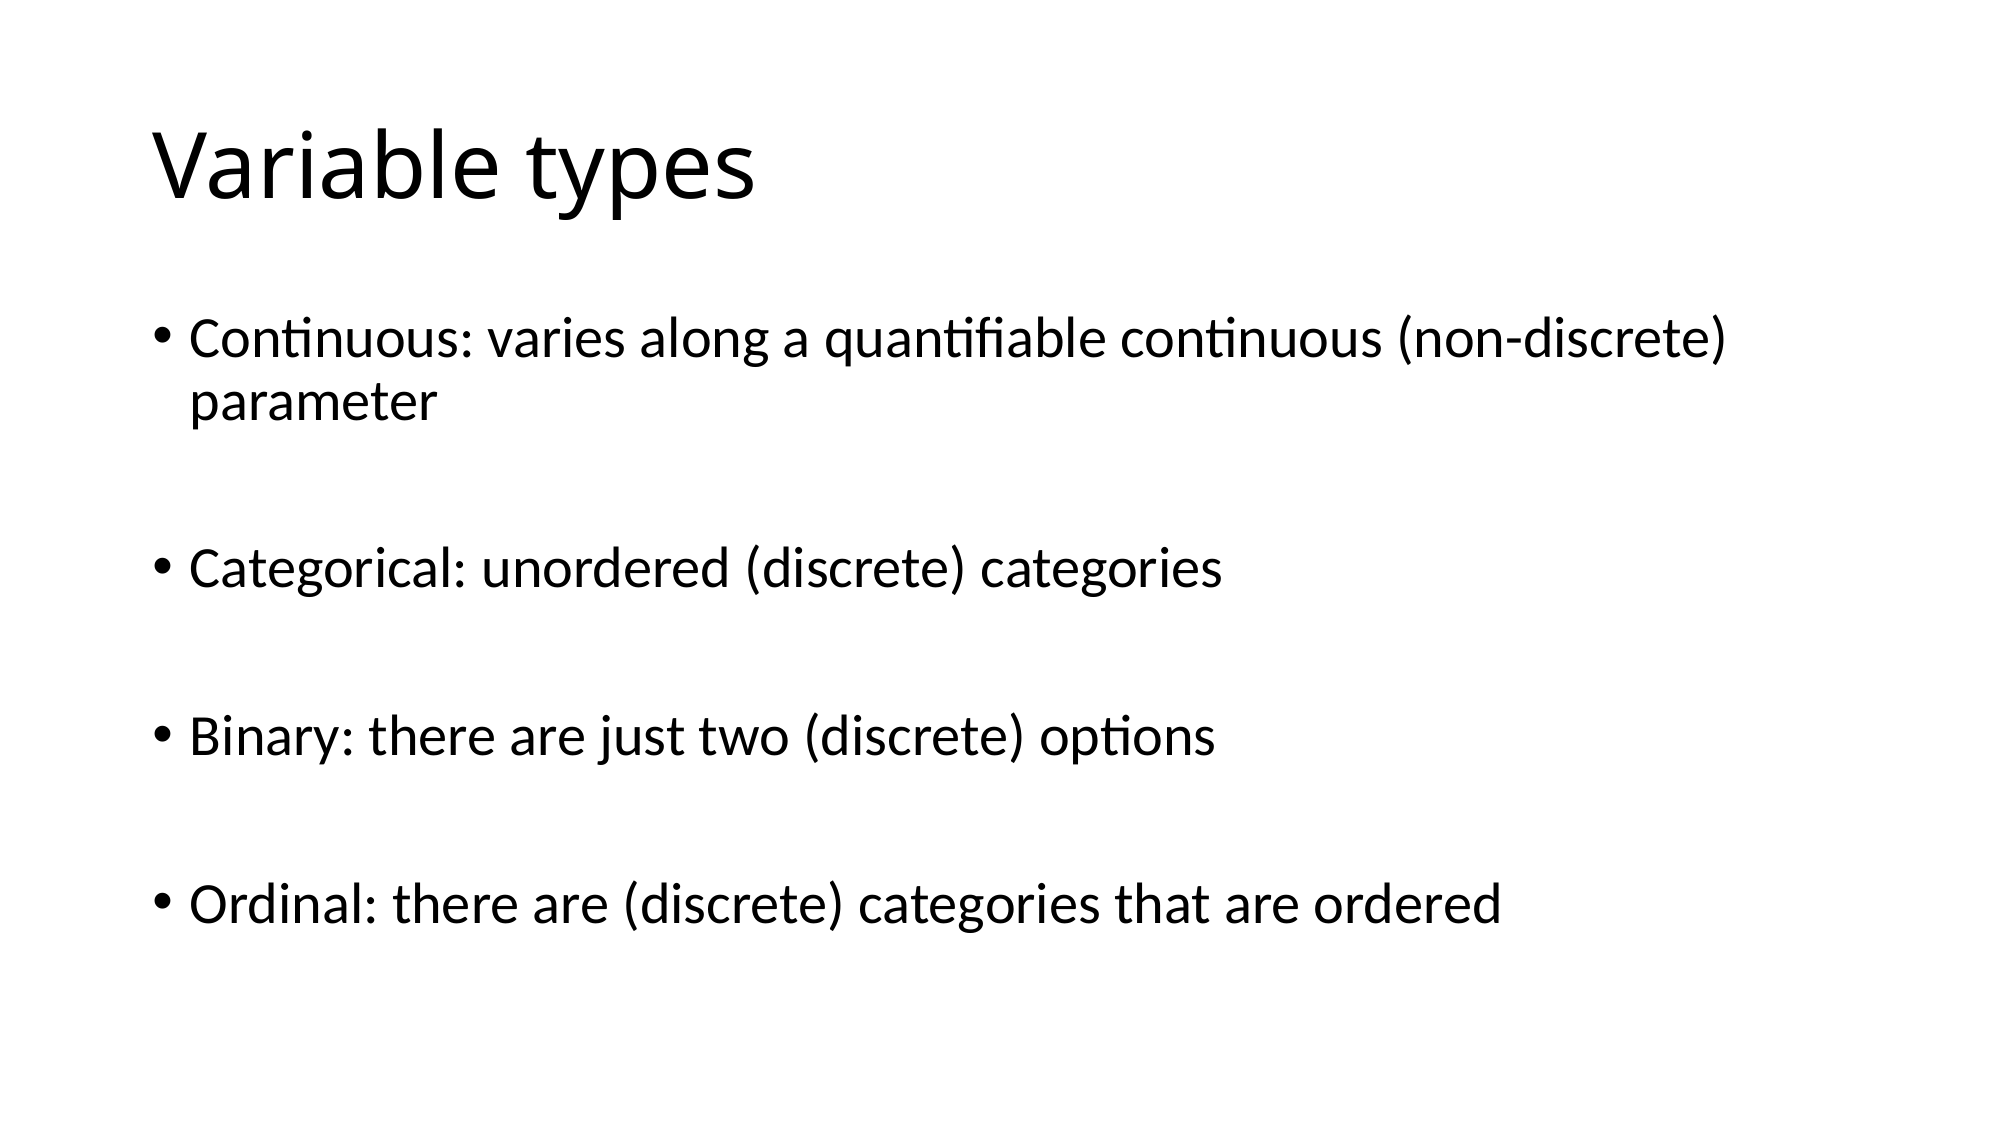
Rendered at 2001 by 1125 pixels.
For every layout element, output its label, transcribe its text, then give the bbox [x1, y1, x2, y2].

list Continuous: varies along a quantifiable continuous (non-discrete) parameter Categorical: unordered (discrete) categories Binary: there are just two (discrete) options Ordinal: there are (discrete) categories that are ordered [137, 299, 1863, 1014]
title Variable types [137, 59, 1863, 278]
